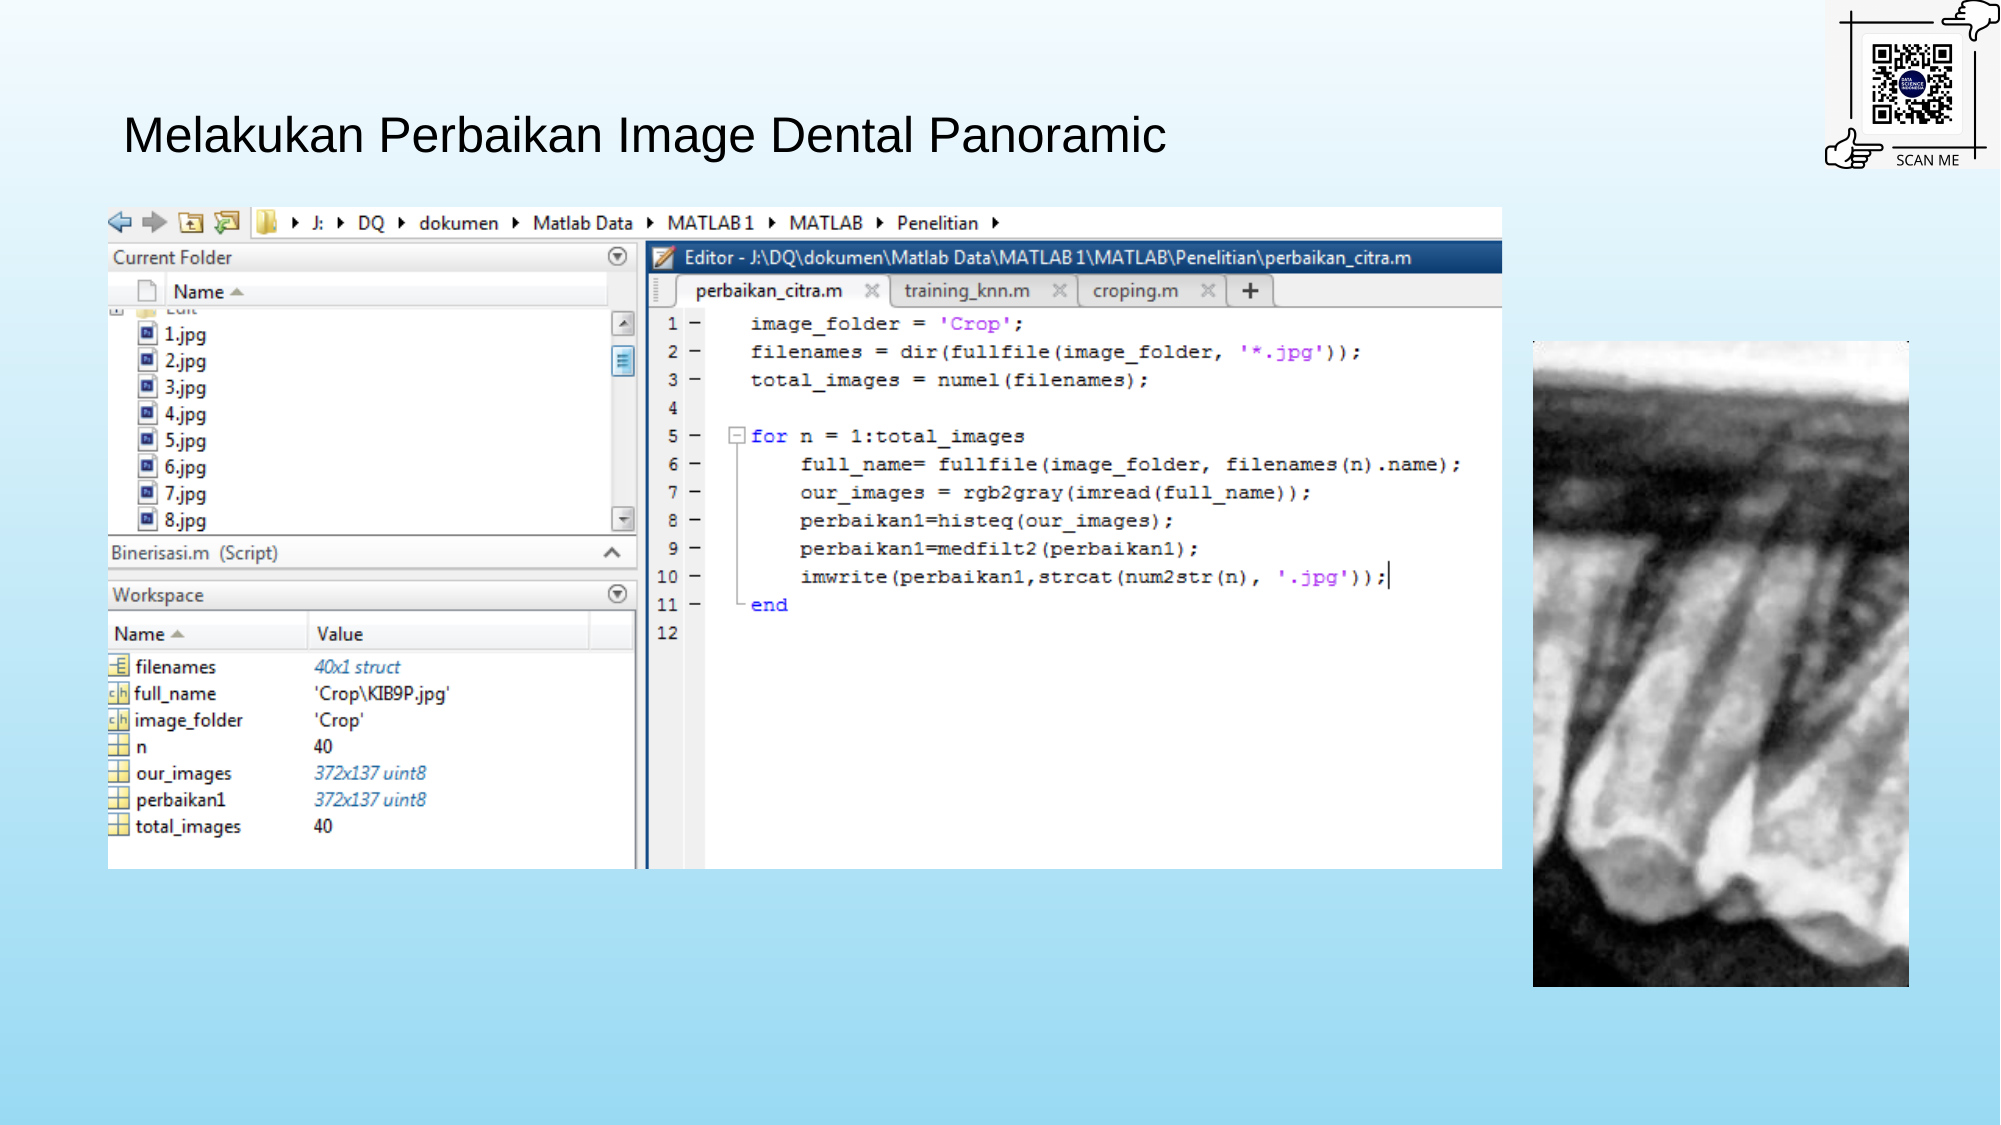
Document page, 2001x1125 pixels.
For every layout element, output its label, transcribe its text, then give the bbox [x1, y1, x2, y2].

picture [1533, 341, 1909, 987]
picture [107, 207, 1503, 870]
text_box Melakukan Perbaikan Image Dental Panoramic [108, 94, 1819, 170]
picture [1824, 0, 2000, 170]
